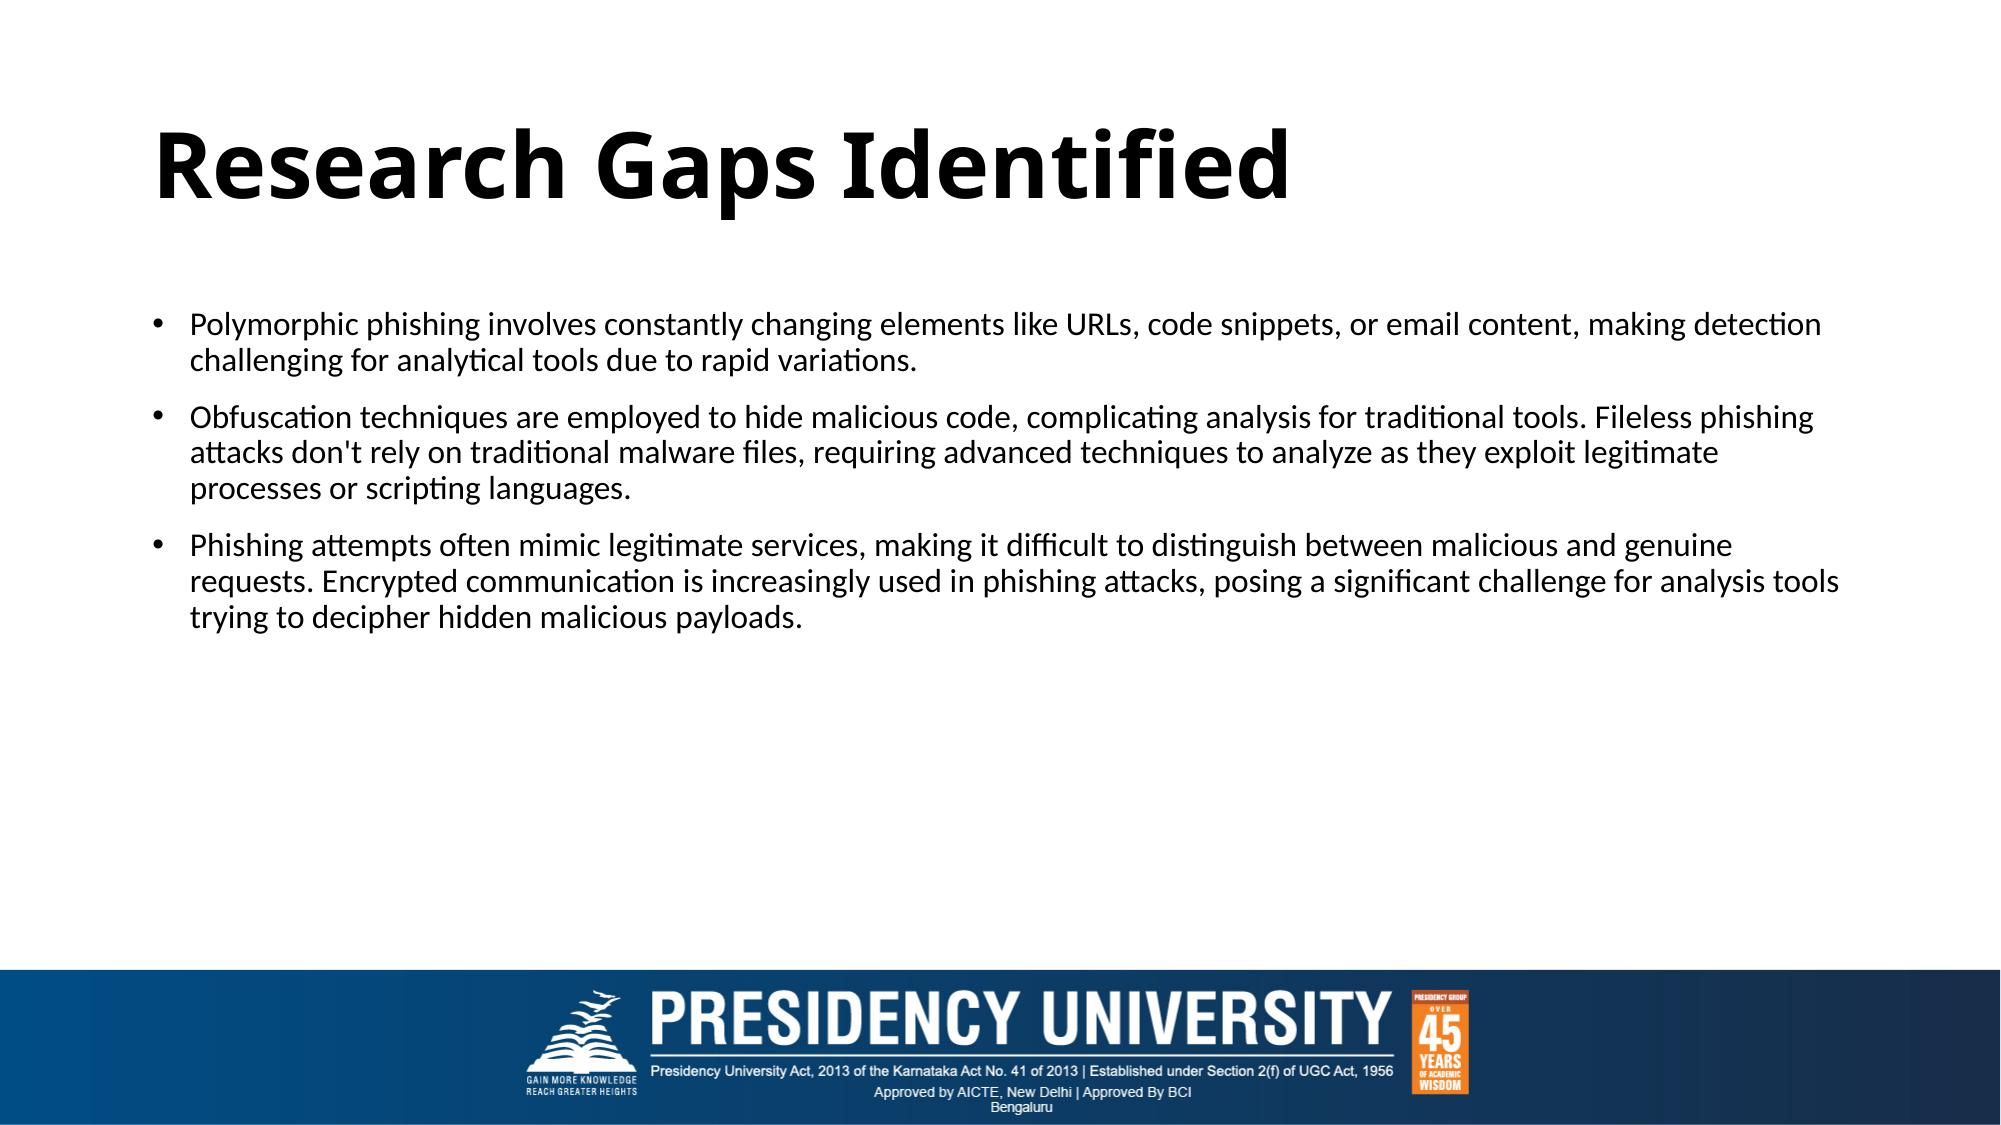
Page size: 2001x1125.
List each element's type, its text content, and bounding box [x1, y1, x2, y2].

title Research Gaps Identified [137, 59, 1863, 278]
picture [0, 0, 2001, 1125]
list Polymorphic phishing involves constantly changing elements like URLs, code snippets, or email content, making detection challenging for analytical tools due to rapid variations. Obfuscation techniques are employed to hide malicious code, complicating analysis for traditional tools. Fileless phishing attacks don't rely on traditional malware files, requiring advanced techniques to analyze as they exploit legitimate processes or scripting languages. Phishing attempts often mimic legitimate services, making it difficult to distinguish between malicious and genuine requests. Encrypted communication is increasingly used in phishing attacks, posing a significant challenge for analysis tools trying to decipher hidden malicious payloads. [137, 299, 1863, 656]
